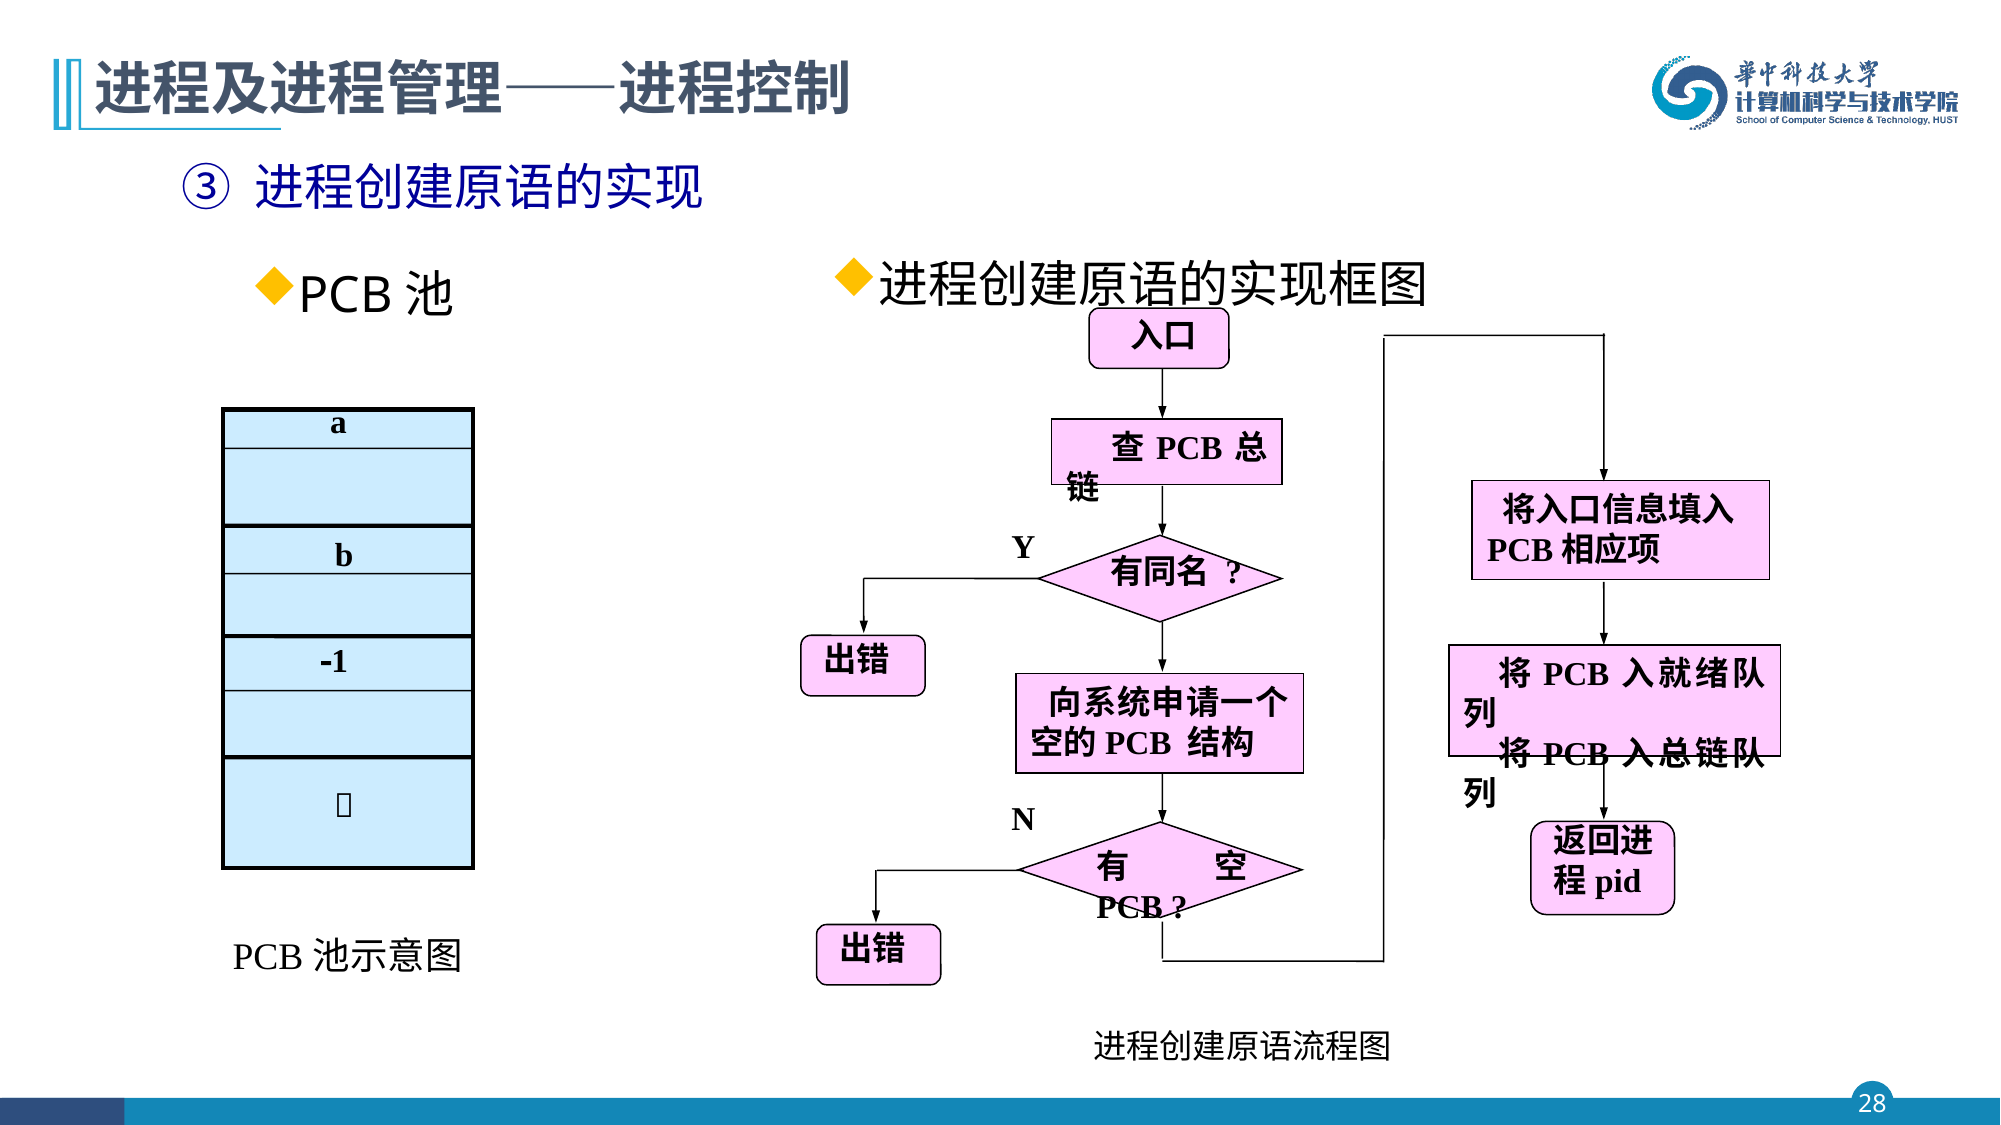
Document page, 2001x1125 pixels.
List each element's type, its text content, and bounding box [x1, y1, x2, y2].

text_box ③ 进程创建原语的实现 [166, 136, 1231, 223]
text_box PCB池 [211, 224, 700, 330]
text_box 进程创建原语流程图 [1078, 1010, 1422, 1073]
title 进程及进程管理——进程控制 [80, 51, 1653, 137]
text_box 进程创建原语的实现框图 [790, 215, 1473, 321]
text_box PCB池示意图 [218, 915, 515, 985]
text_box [223, 392, 474, 869]
picture [1653, 56, 1678, 79]
picture [1653, 56, 1958, 130]
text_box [800, 306, 1781, 985]
